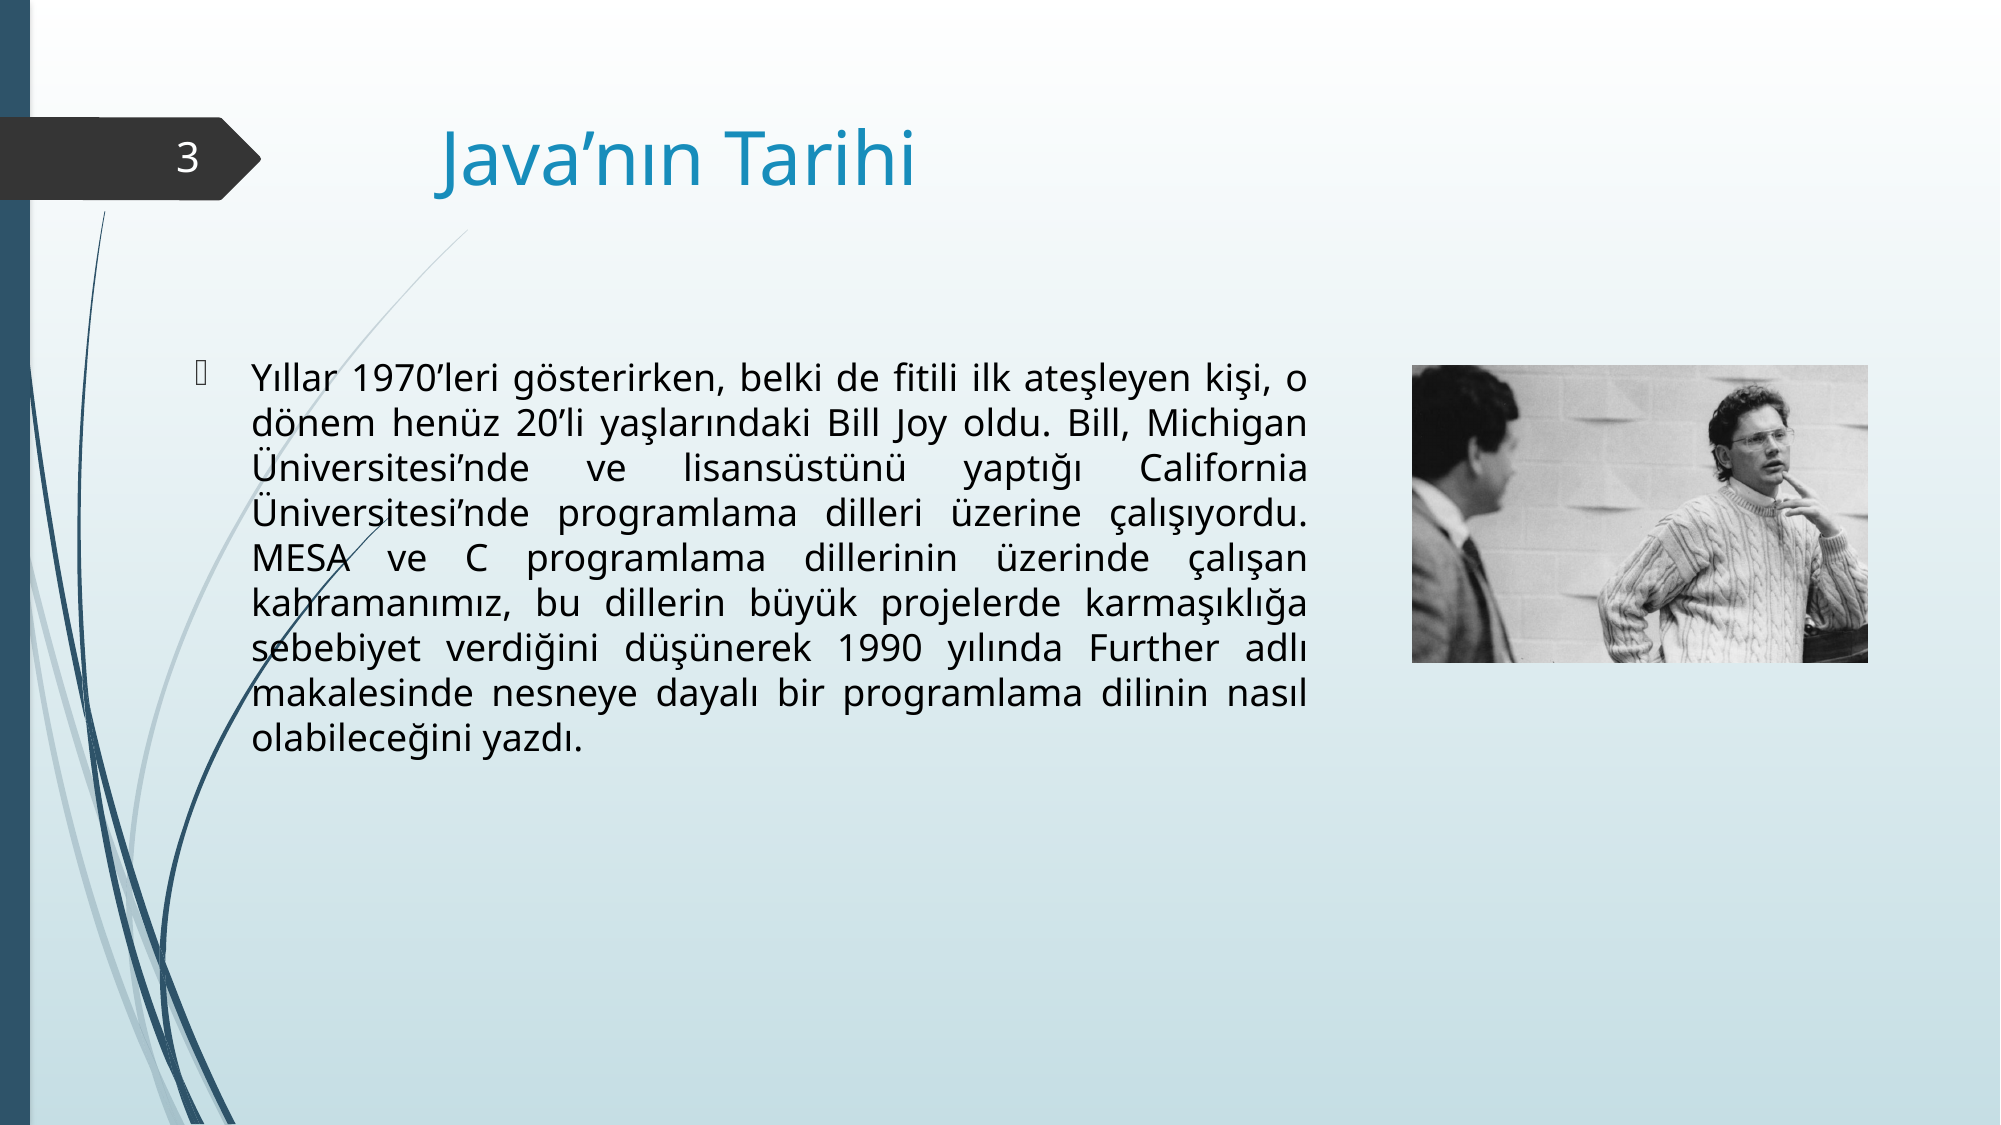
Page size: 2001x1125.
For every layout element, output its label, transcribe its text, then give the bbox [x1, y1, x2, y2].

title Java’nın Tarihi [425, 102, 1888, 313]
slide_number 3 [87, 129, 216, 190]
picture [1411, 364, 1868, 663]
list Yıllar 1970’leri gösterirken, belki de fitili ilk ateşleyen kişi, o dönem henüz 20’li yaşlarındaki Bill Joy oldu. Bill, Michigan Üniversitesi’nde ve lisansüstünü yaptığı California Üniversitesi’nde programlama dilleri üzerine çalışıyordu. MESA ve C programlama dillerinin üzerinde çalışan kahramanımız, bu dillerin büyük projelerde karmaşıklığa sebebiyet verdiğini düşünerek 1990 yılında Further adlı makalesinde nesneye dayalı bir programlama dilinin nasıl olabileceğini yazdı. [179, 286, 1325, 1039]
